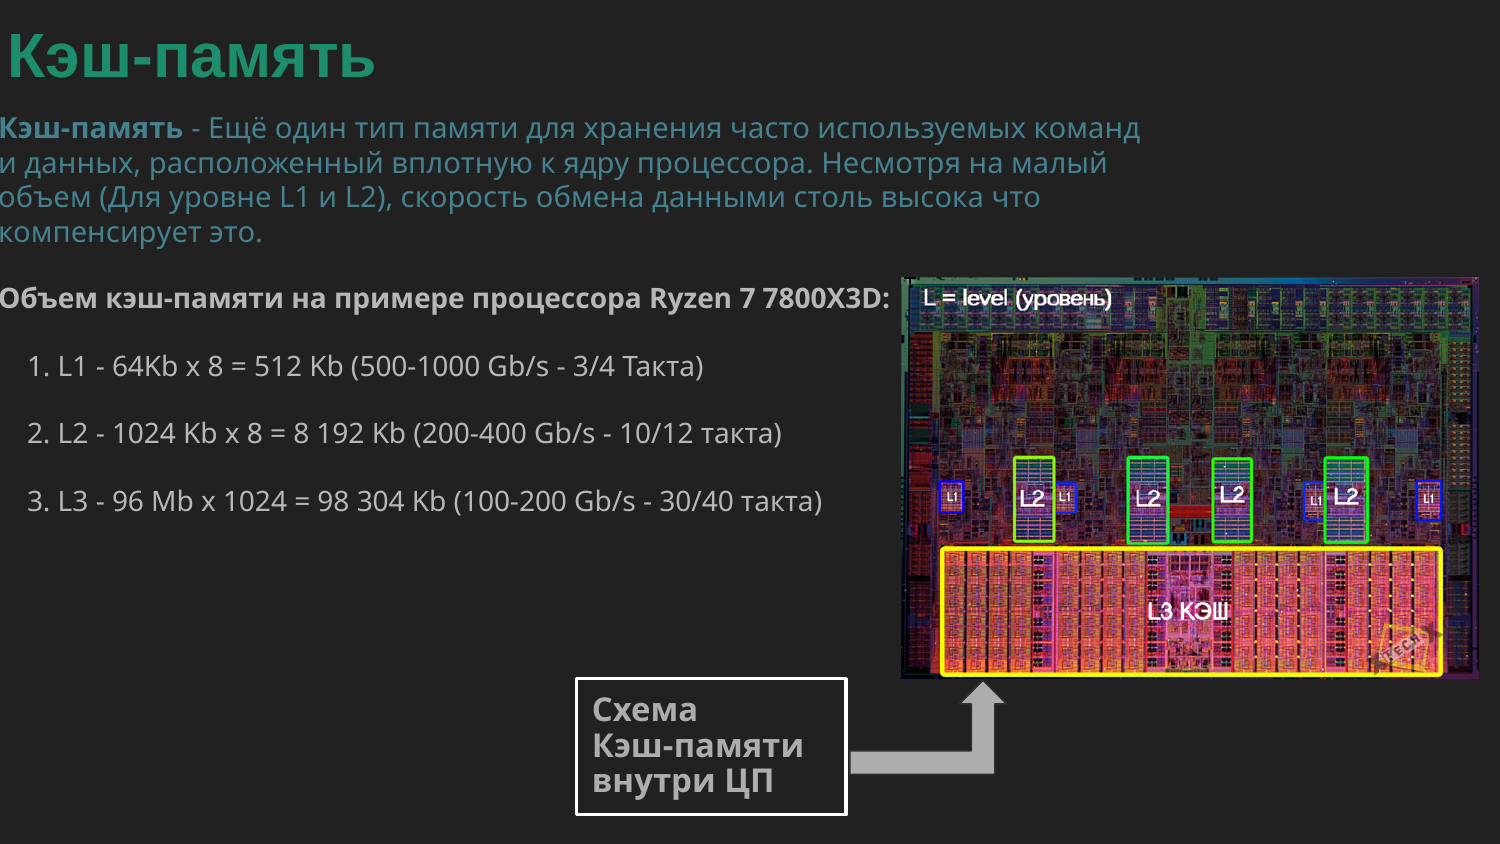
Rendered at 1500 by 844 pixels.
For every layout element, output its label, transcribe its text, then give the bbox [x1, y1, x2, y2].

text_box Объем кэш-памяти на примере процессора Ryzen 7 7800X3D: 1. L1 - 64Kb x 8 = 512 Kb (500-1000 Gb/s - 3/4 Такта) 2. L2 - 1024 Kb x 8 = 8 192 Kb (200-400 Gb/s - 10/12 такта) 3. L3 - 96 Mb x 1024 = 98 304 Kb (100-200 Gb/s - 30/40 такта) [0, 265, 921, 559]
text_box Кэш-память [0, 0, 1391, 94]
picture [900, 277, 1479, 679]
text_box [849, 687, 1007, 775]
text_box Схема Кэш-памяти внутри ЦП [576, 678, 847, 815]
text_box Кэш-память - Ещё один тип памяти для хранения часто используемых команд и данных, расположенный вплотную к ядру процессора. Несмотря на малый объем (Для уровне L1 и L2), скорость обмена данными столь высока что компенсирует это. [0, 93, 1178, 264]
